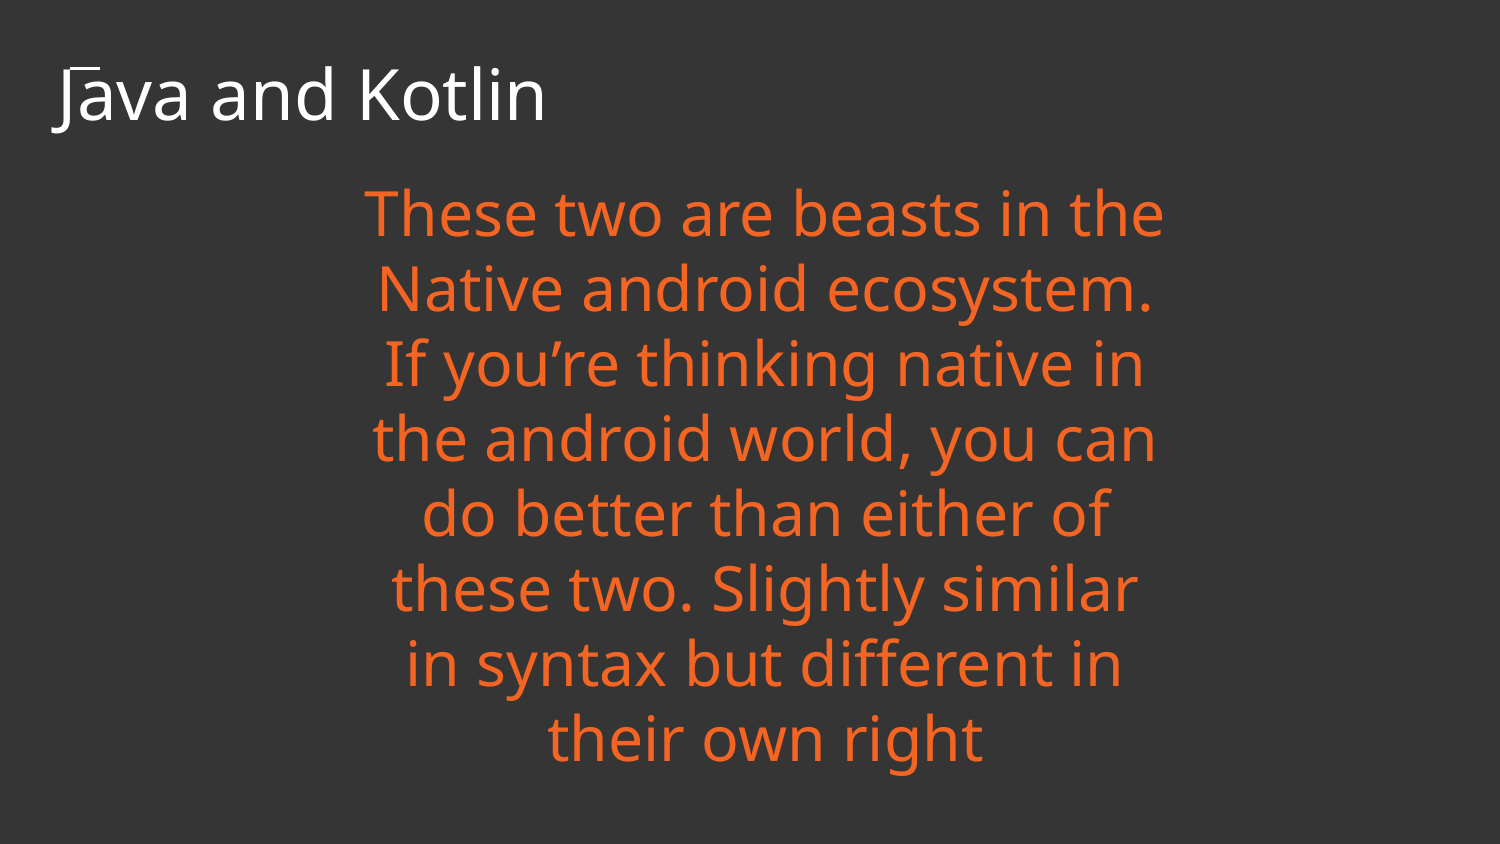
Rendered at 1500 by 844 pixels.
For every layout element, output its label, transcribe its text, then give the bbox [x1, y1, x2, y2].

title Java and Kotlin [42, 34, 1458, 664]
text_box These two are beasts in the Native android ecosystem. If you’re thinking native in the android world, you can do better than either of these two. Slightly similar in syntax but different in their own right [343, 159, 1188, 789]
